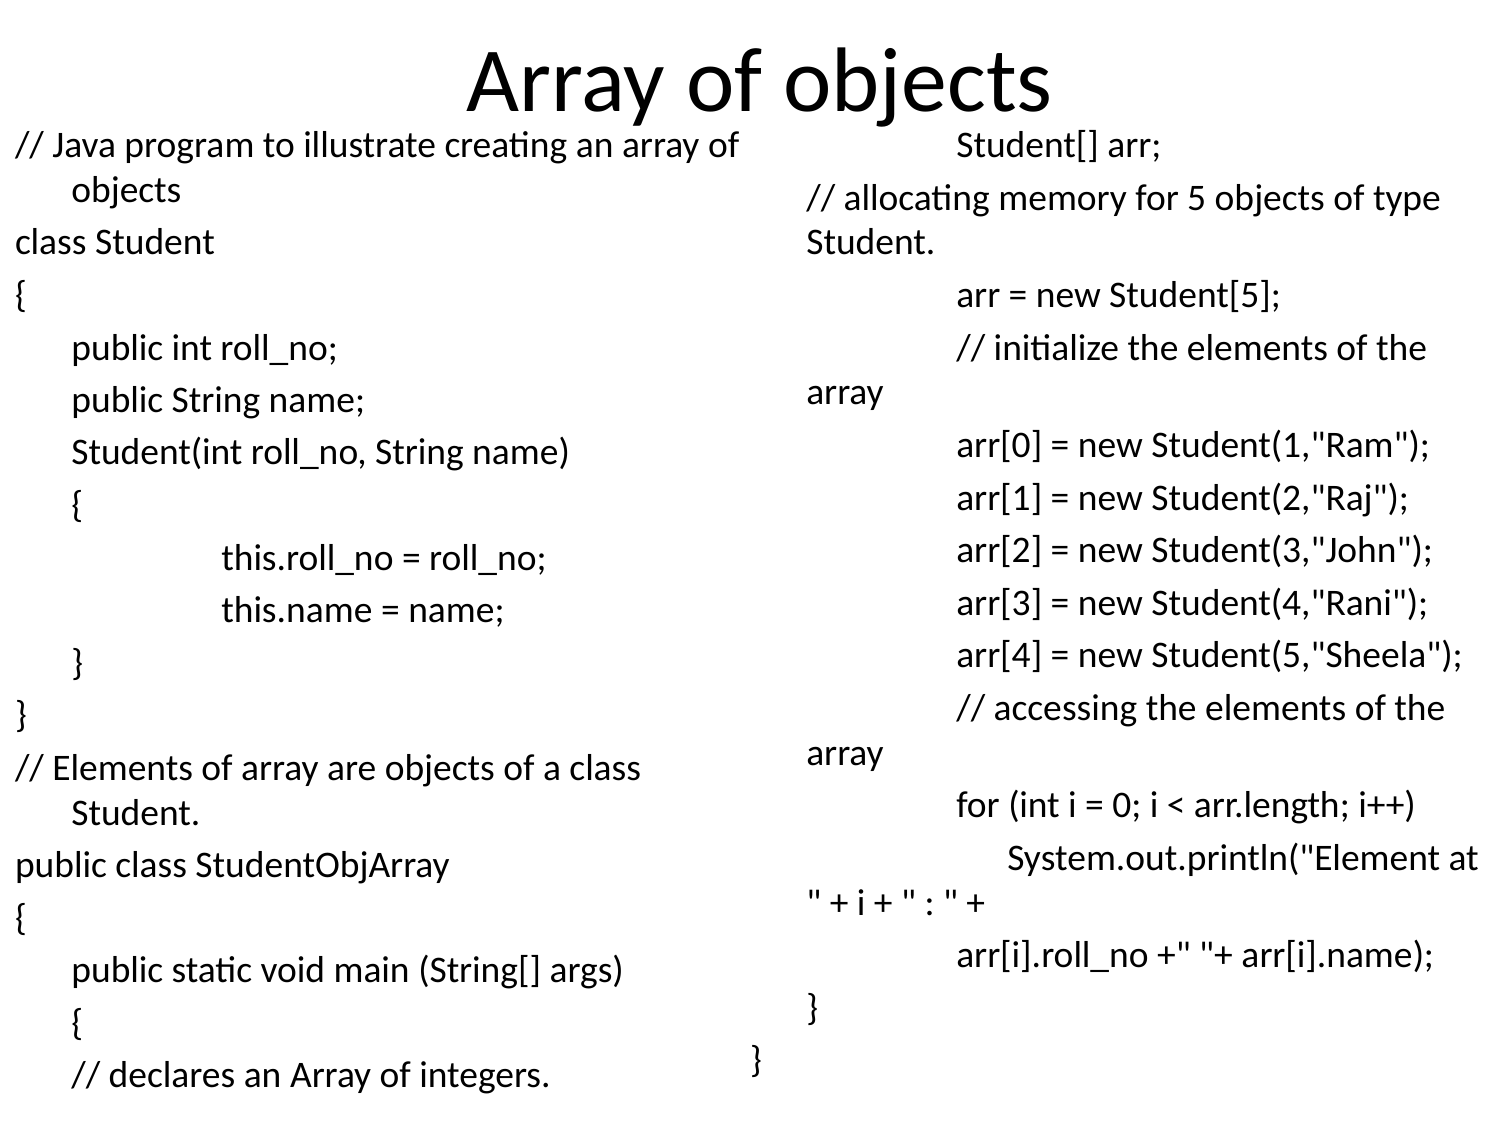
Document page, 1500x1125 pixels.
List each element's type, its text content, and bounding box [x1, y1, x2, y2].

title Array of objects [75, 0, 1425, 112]
list // Java program to illustrate creating an array of objects class Student { public int roll_no; public String name; Student(int roll_no, String name) { this.roll_no = roll_no; this.name = name; } } // Elements of array are objects of a class Student. public class StudentObjArray { public static void main (String[] args) { // declares an Array of integers. Student[] arr; // allocating memory for 5 objects of type Student. arr = new Student[5]; // initialize the elements of the array arr[0] = new Student(1,"Ram"); arr[1] = new Student(2,"Raj"); arr[2] = new Student(3,"John"); arr[3] = new Student(4,"Rani"); arr[4] = new Student(5,"Sheela"); // accessing the elements of the array for (int i = 0; i < arr.length; i++) System.out.println("Element at " + i + " : " + arr[i].roll_no +" "+ arr[i].name); } } [0, 112, 1500, 1125]
